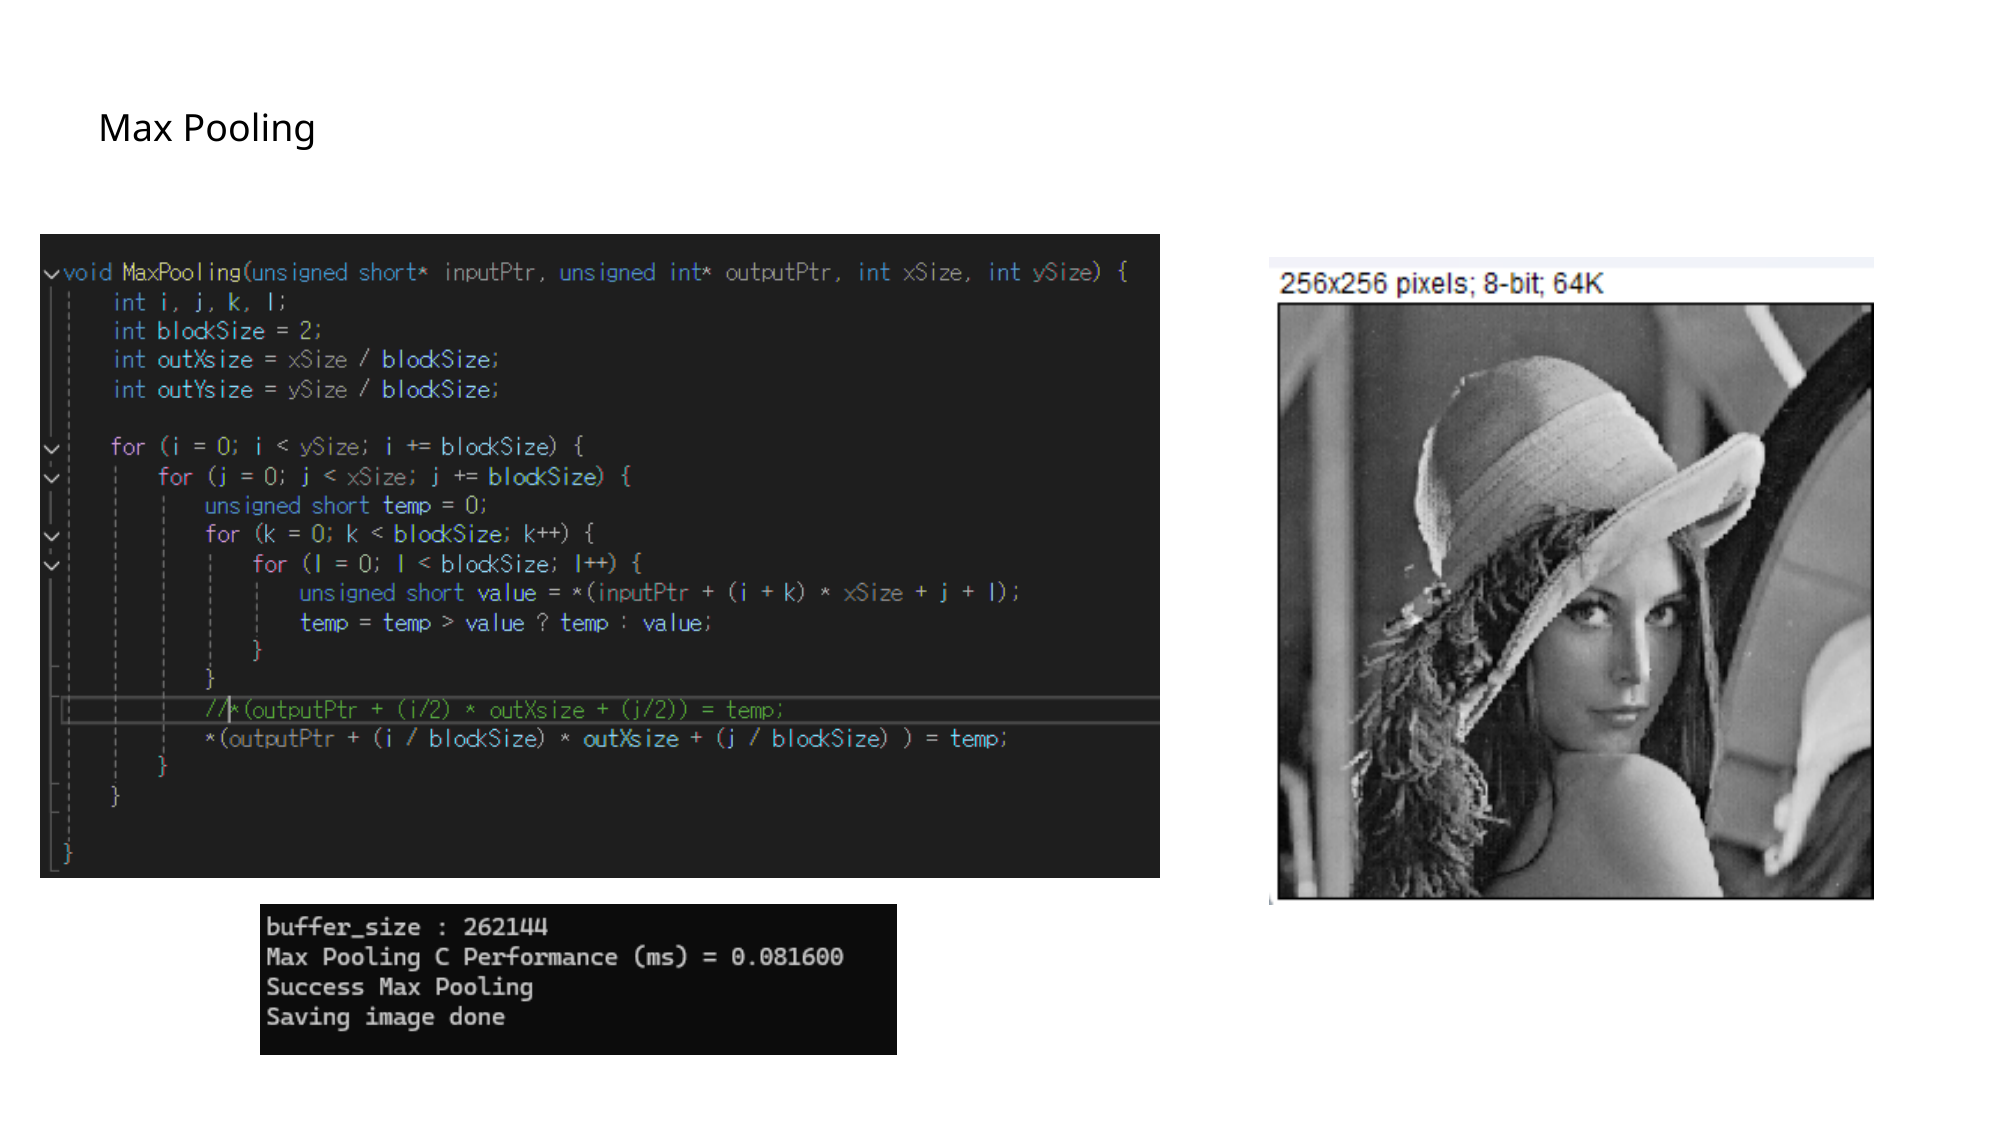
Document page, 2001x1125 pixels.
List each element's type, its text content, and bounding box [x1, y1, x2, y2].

picture [1268, 257, 1875, 905]
picture [259, 903, 897, 1055]
picture [39, 233, 1161, 878]
text_box Max Pooling [83, 96, 515, 156]
